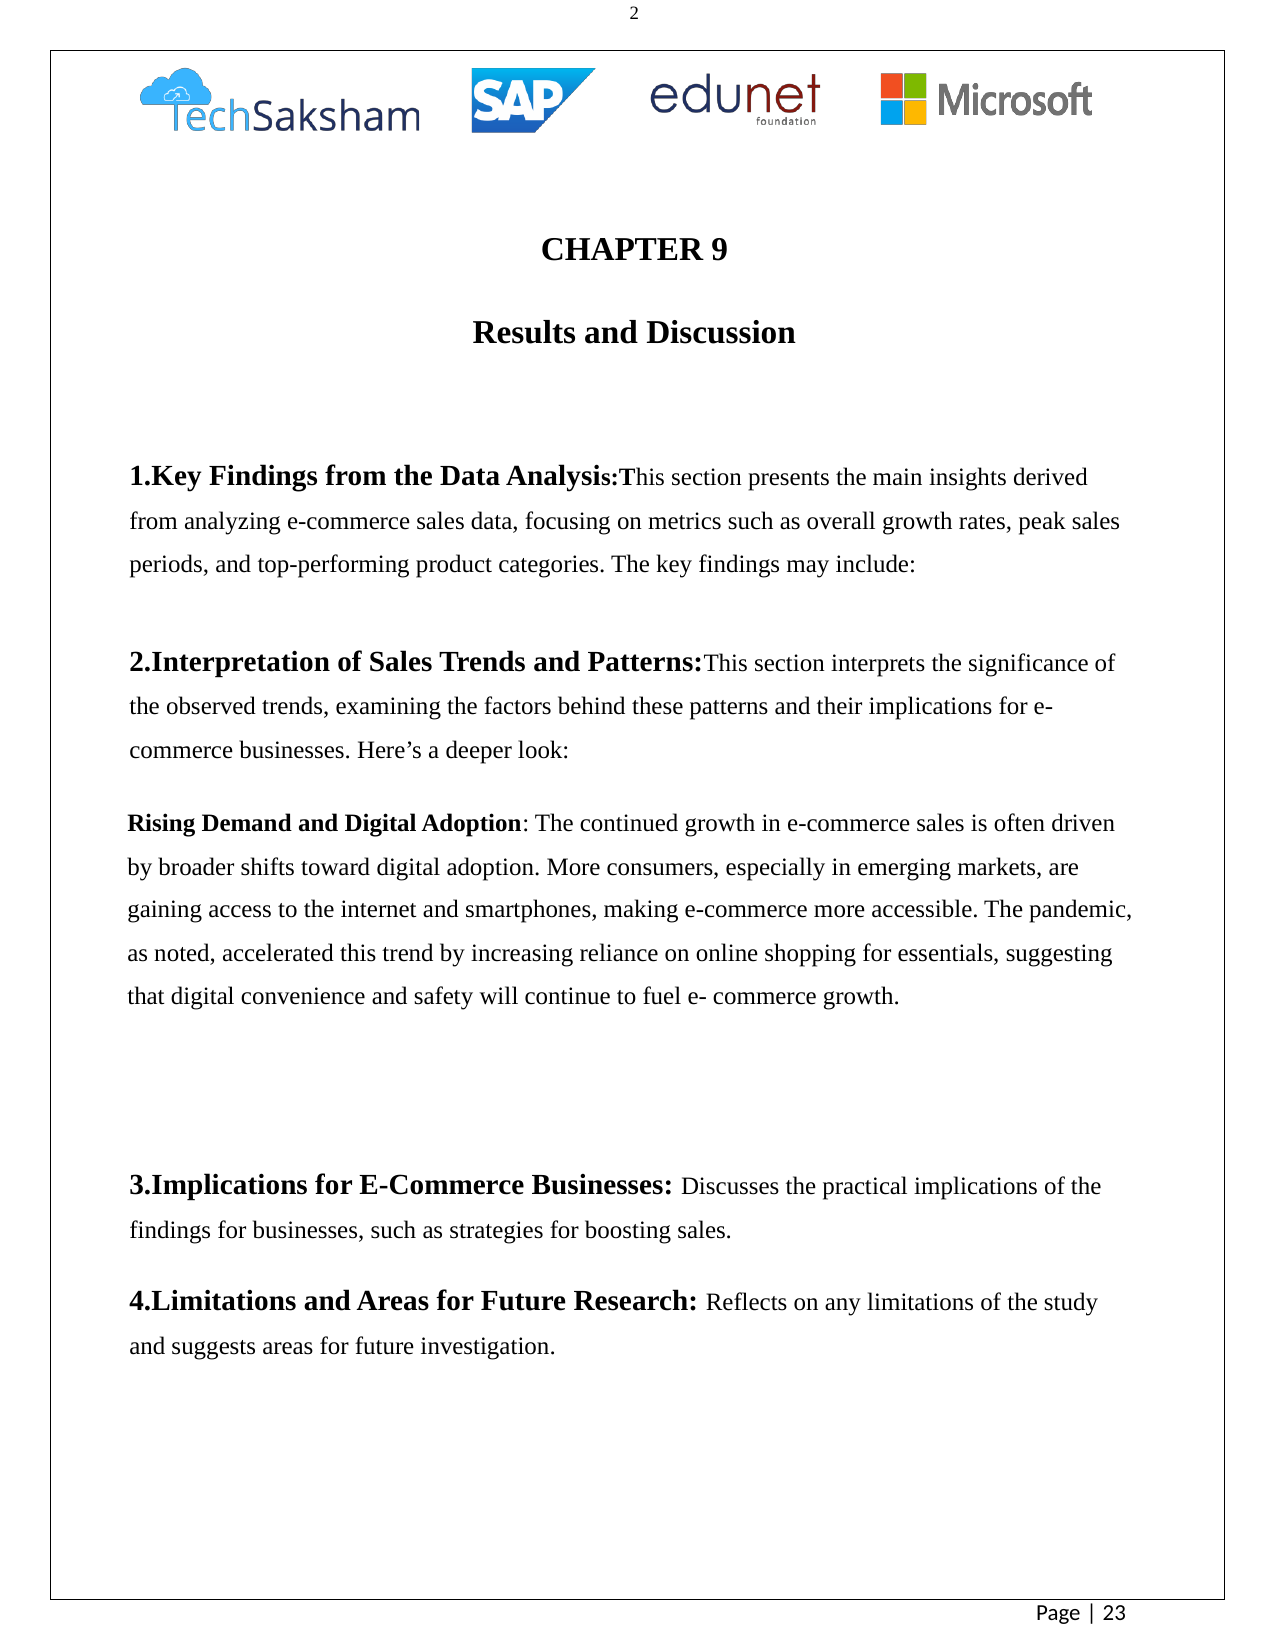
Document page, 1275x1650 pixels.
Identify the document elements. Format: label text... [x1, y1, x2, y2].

text_box Key Findings from the Data Analysis:This section presents the main insights derived from analyzing e-commerce sales data, focusing on metrics such as overall growth rates, peak sales periods, and top-performing product categories. The key findings may include: Interpretation of Sales Trends and Patterns:This section interprets the significance of the observed trends, examining the factors behind these patterns and their implications for e- commerce businesses. Here’s a deeper look: Rising Demand and Digital Adoption: The continued growth in e-commerce sales is often driven by broader shifts toward digital adoption. More consumers, especially in emerging markets, are gaining access to the internet and smartphones, making e-commerce more accessible. The pandemic, as noted, accelerated this trend by increasing reliance on online shopping for essentials, suggesting that digital convenience and safety will continue to fuel e- commerce growth. [127, 441, 1142, 1010]
picture [471, 70, 596, 133]
text_box 2 [627, 0, 642, 24]
text_box Implications for E-Commerce Businesses: Discusses the practical implications of the findings for businesses, such as strategies for boosting sales. Limitations and Areas for Future Research: Reflects on any limitations of the study and suggests areas for future investigation. [127, 1149, 1125, 1360]
text_box CHAPTER 9 Results and Discussion [470, 226, 799, 350]
picture [880, 73, 1092, 125]
picture [650, 73, 821, 125]
text_box Page | 23 [1033, 1597, 1130, 1626]
picture [139, 67, 420, 131]
